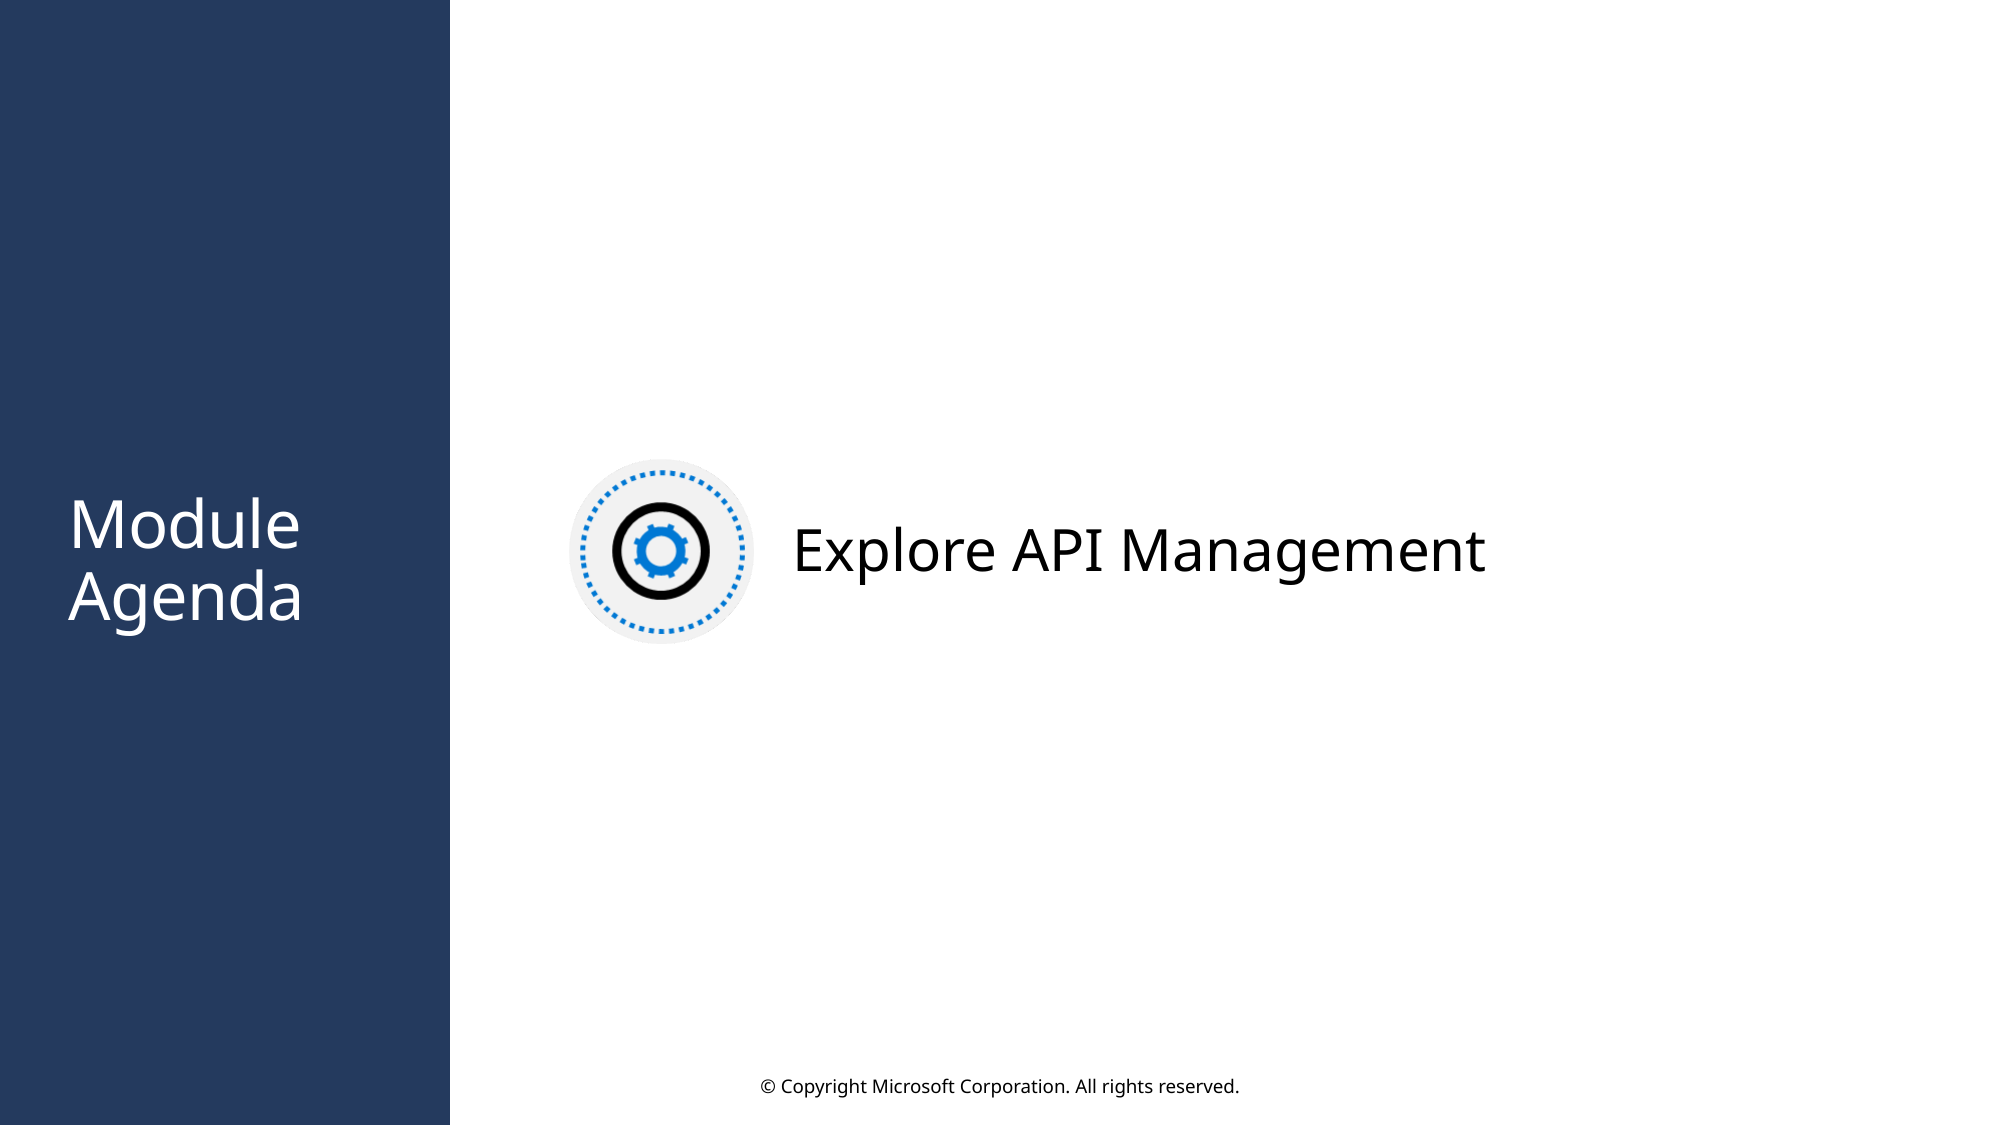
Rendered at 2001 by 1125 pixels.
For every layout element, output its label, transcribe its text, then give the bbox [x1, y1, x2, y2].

picture [569, 459, 754, 645]
list Explore API Management [792, 429, 1828, 667]
title Module Agenda [68, 506, 391, 619]
